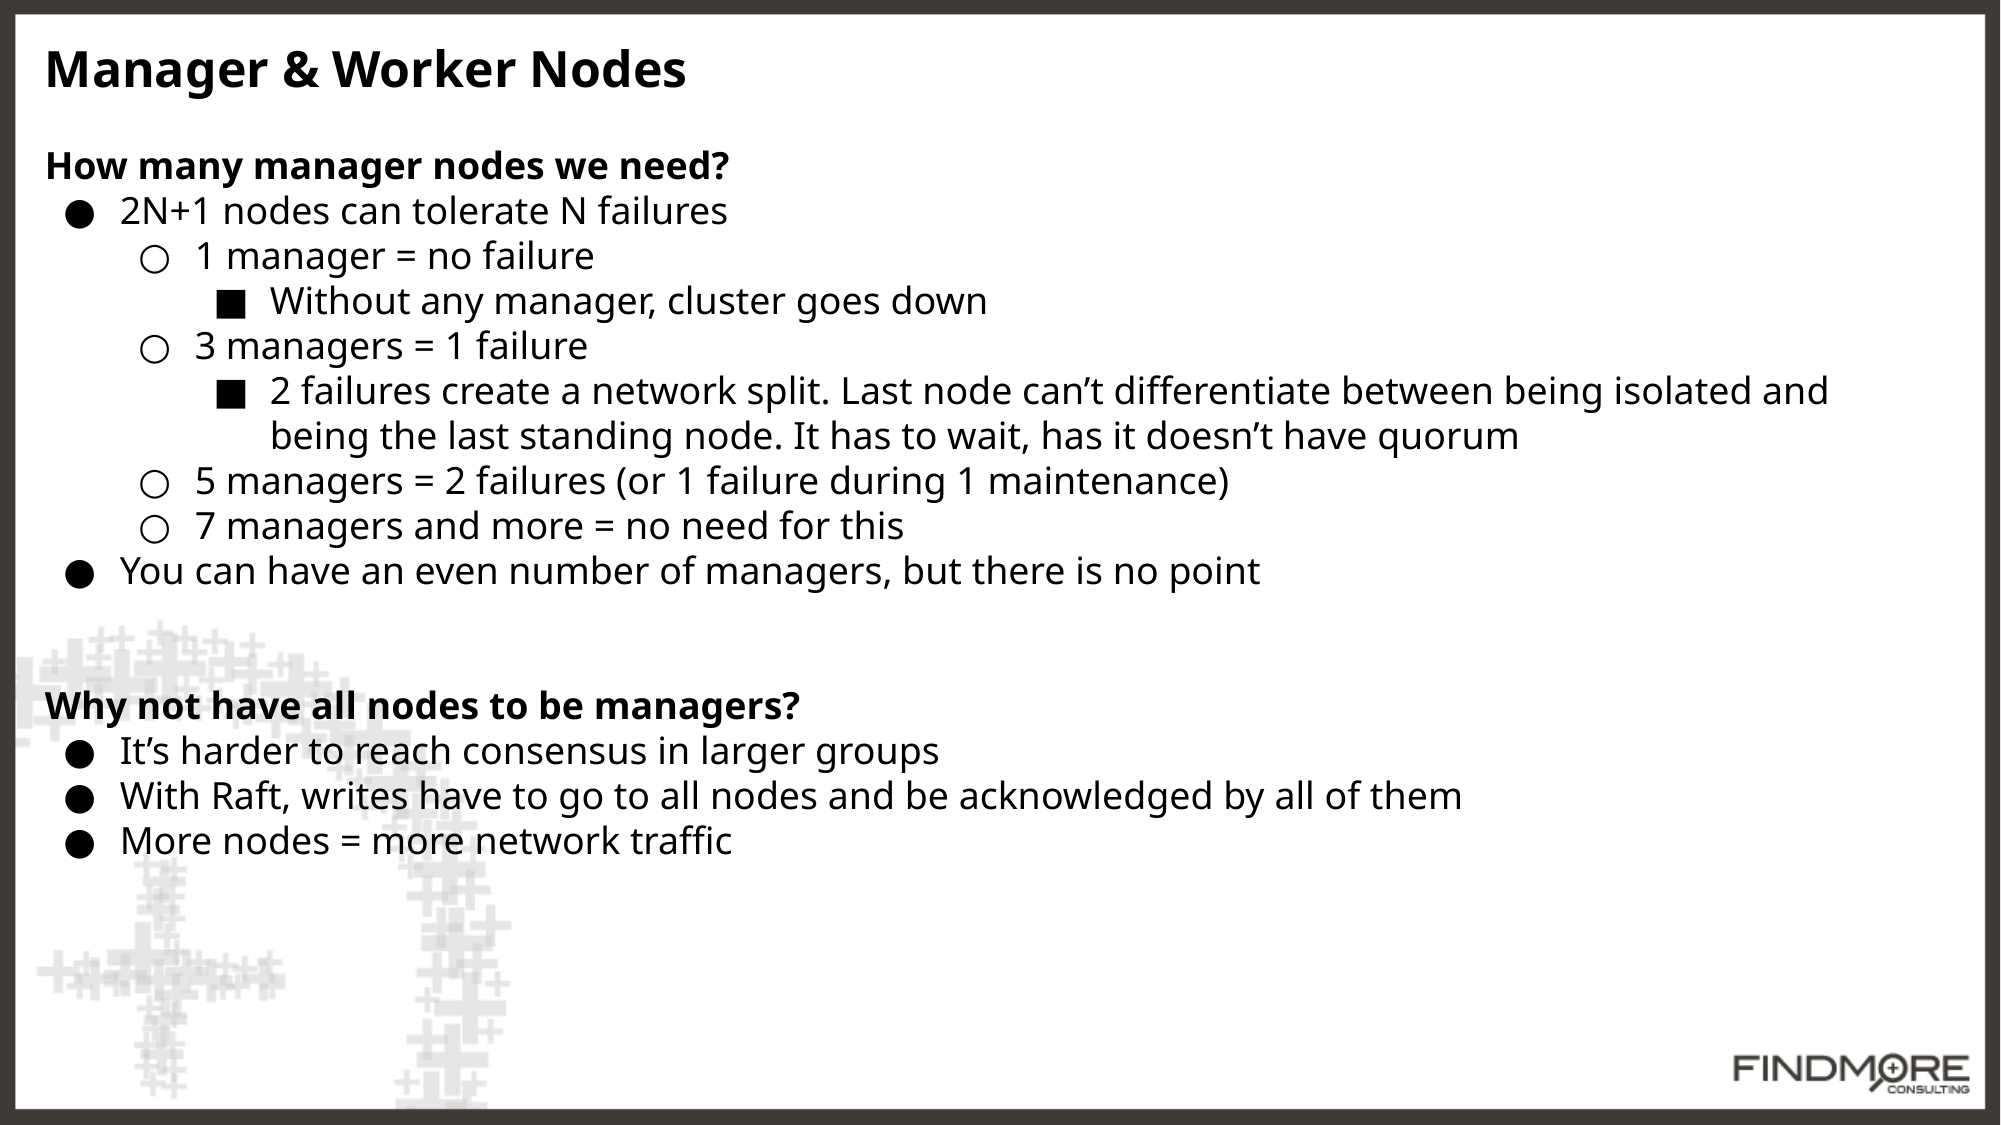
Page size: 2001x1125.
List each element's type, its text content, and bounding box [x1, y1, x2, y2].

text_box Manager & Worker Nodes How many manager nodes we need? 2N+1 nodes can tolerate N failures 1 manager = no failure Without any manager, cluster goes down 3 managers = 1 failure 2 failures create a network split. Last node can’t differentiate between being isolated and being the last standing node. It has to wait, has it doesn’t have quorum 5 managers = 2 failures (or 1 failure during 1 maintenance) 7 managers and more = no need for this You can have an even number of managers, but there is no point Why not have all nodes to be managers? It’s harder to reach consensus in larger groups With Raft, writes have to go to all nodes and be acknowledged by all of them More nodes = more network traffic [29, 29, 1950, 1062]
picture [0, 0, 2001, 1125]
